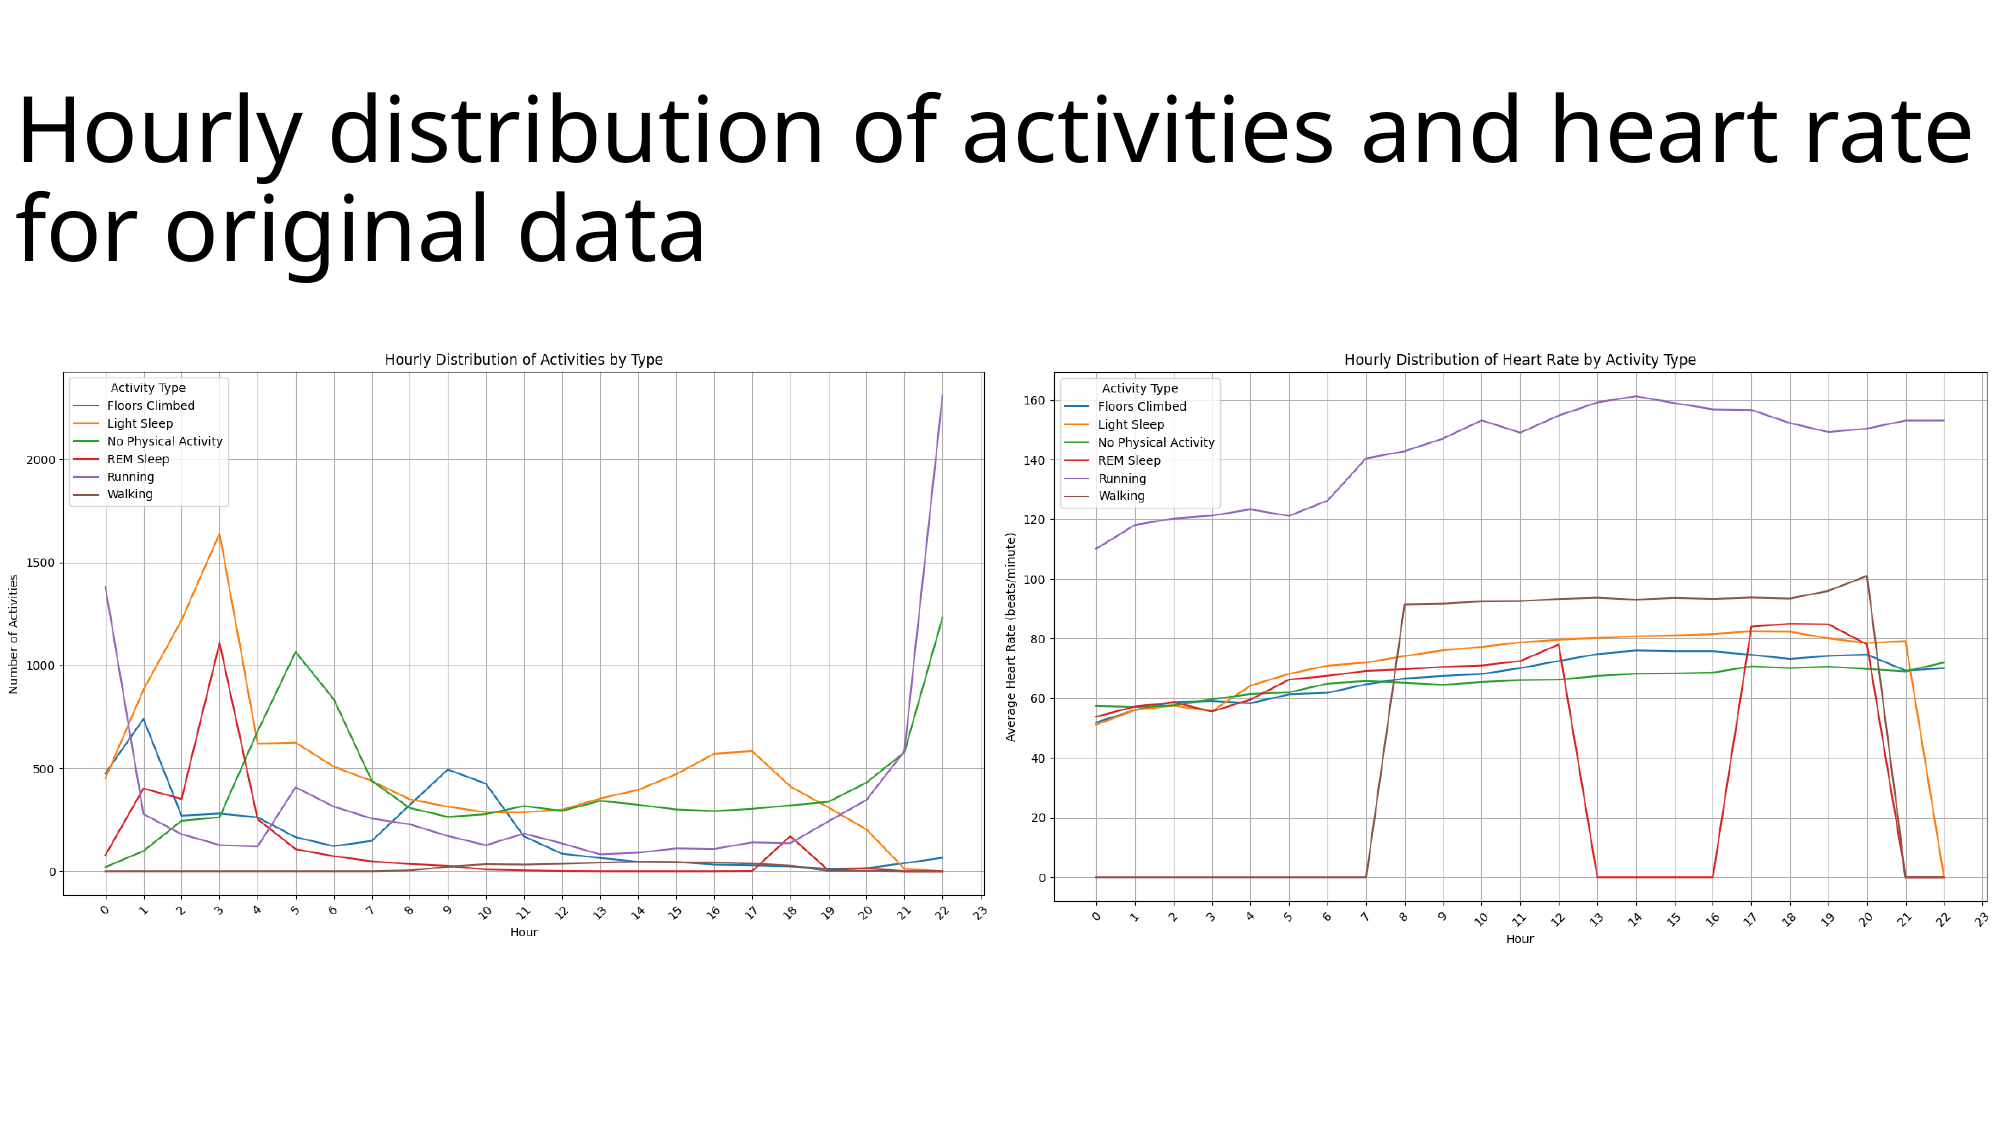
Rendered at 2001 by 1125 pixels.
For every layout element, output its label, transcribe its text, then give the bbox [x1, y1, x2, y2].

title Hourly distribution of activities and heart rate for original data [0, 59, 1998, 305]
picture [0, 344, 2000, 954]
